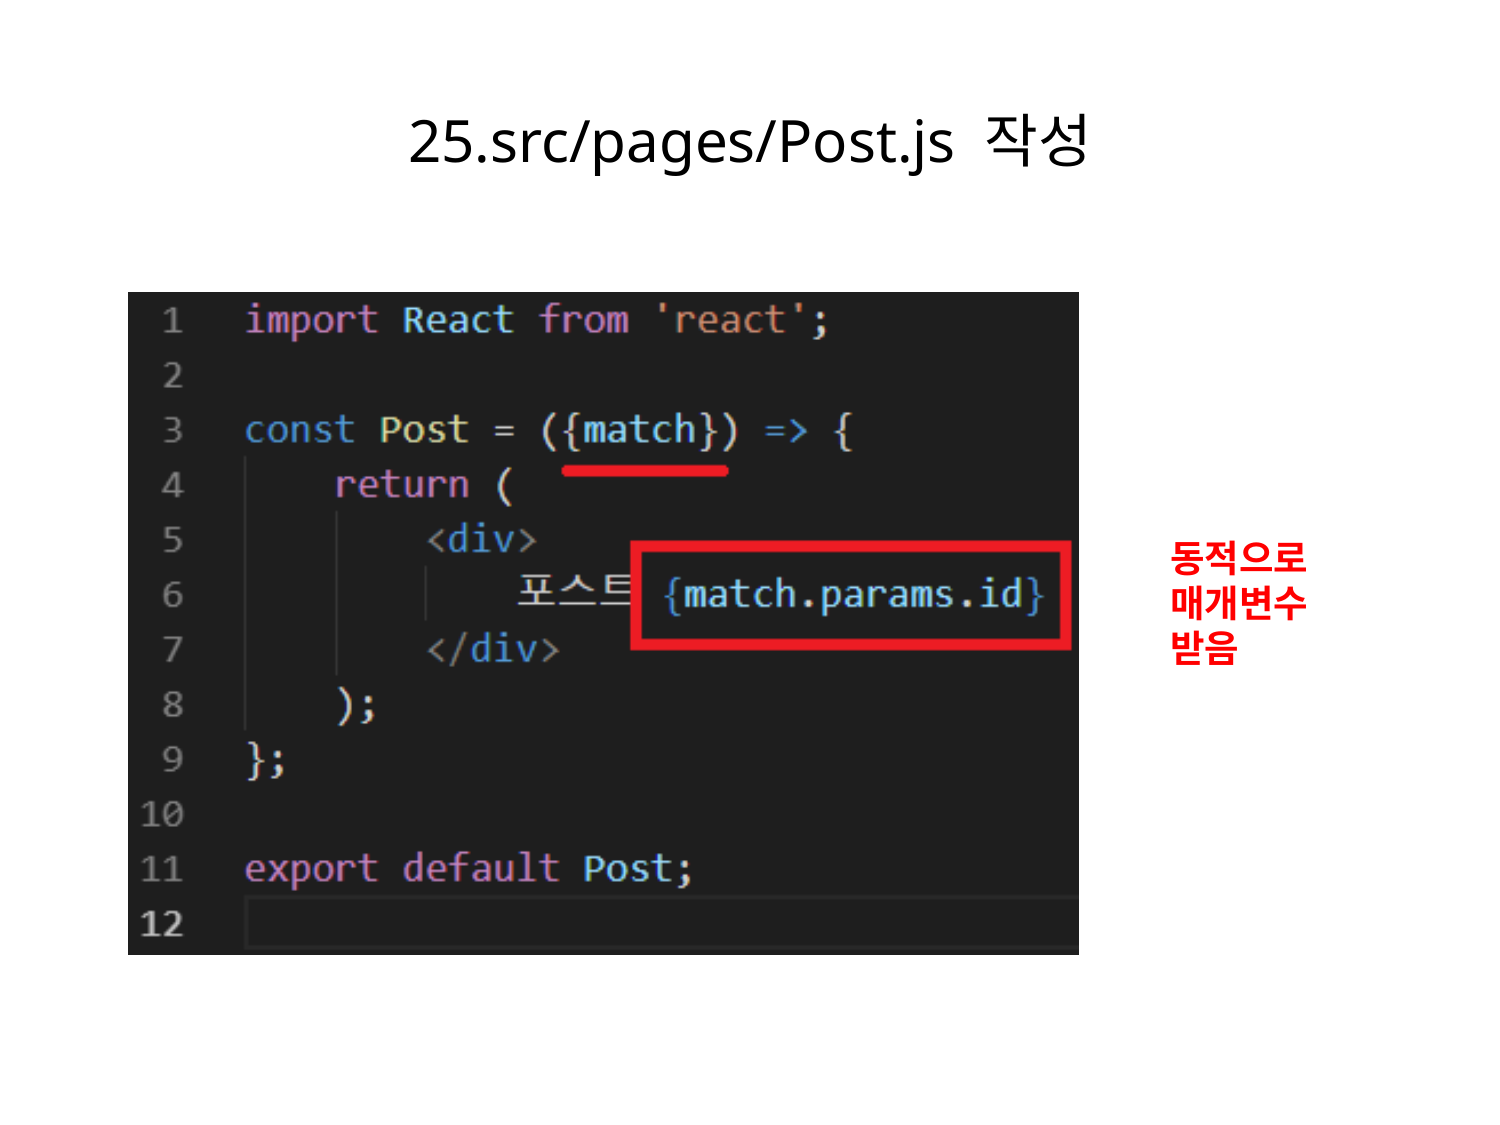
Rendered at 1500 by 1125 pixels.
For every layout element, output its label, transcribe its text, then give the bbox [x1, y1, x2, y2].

picture [128, 292, 1079, 955]
title 25.src/pages/Post.js 작성 [75, 45, 1425, 233]
text_box 동적으로 매개변수 받음 [1155, 527, 1324, 678]
